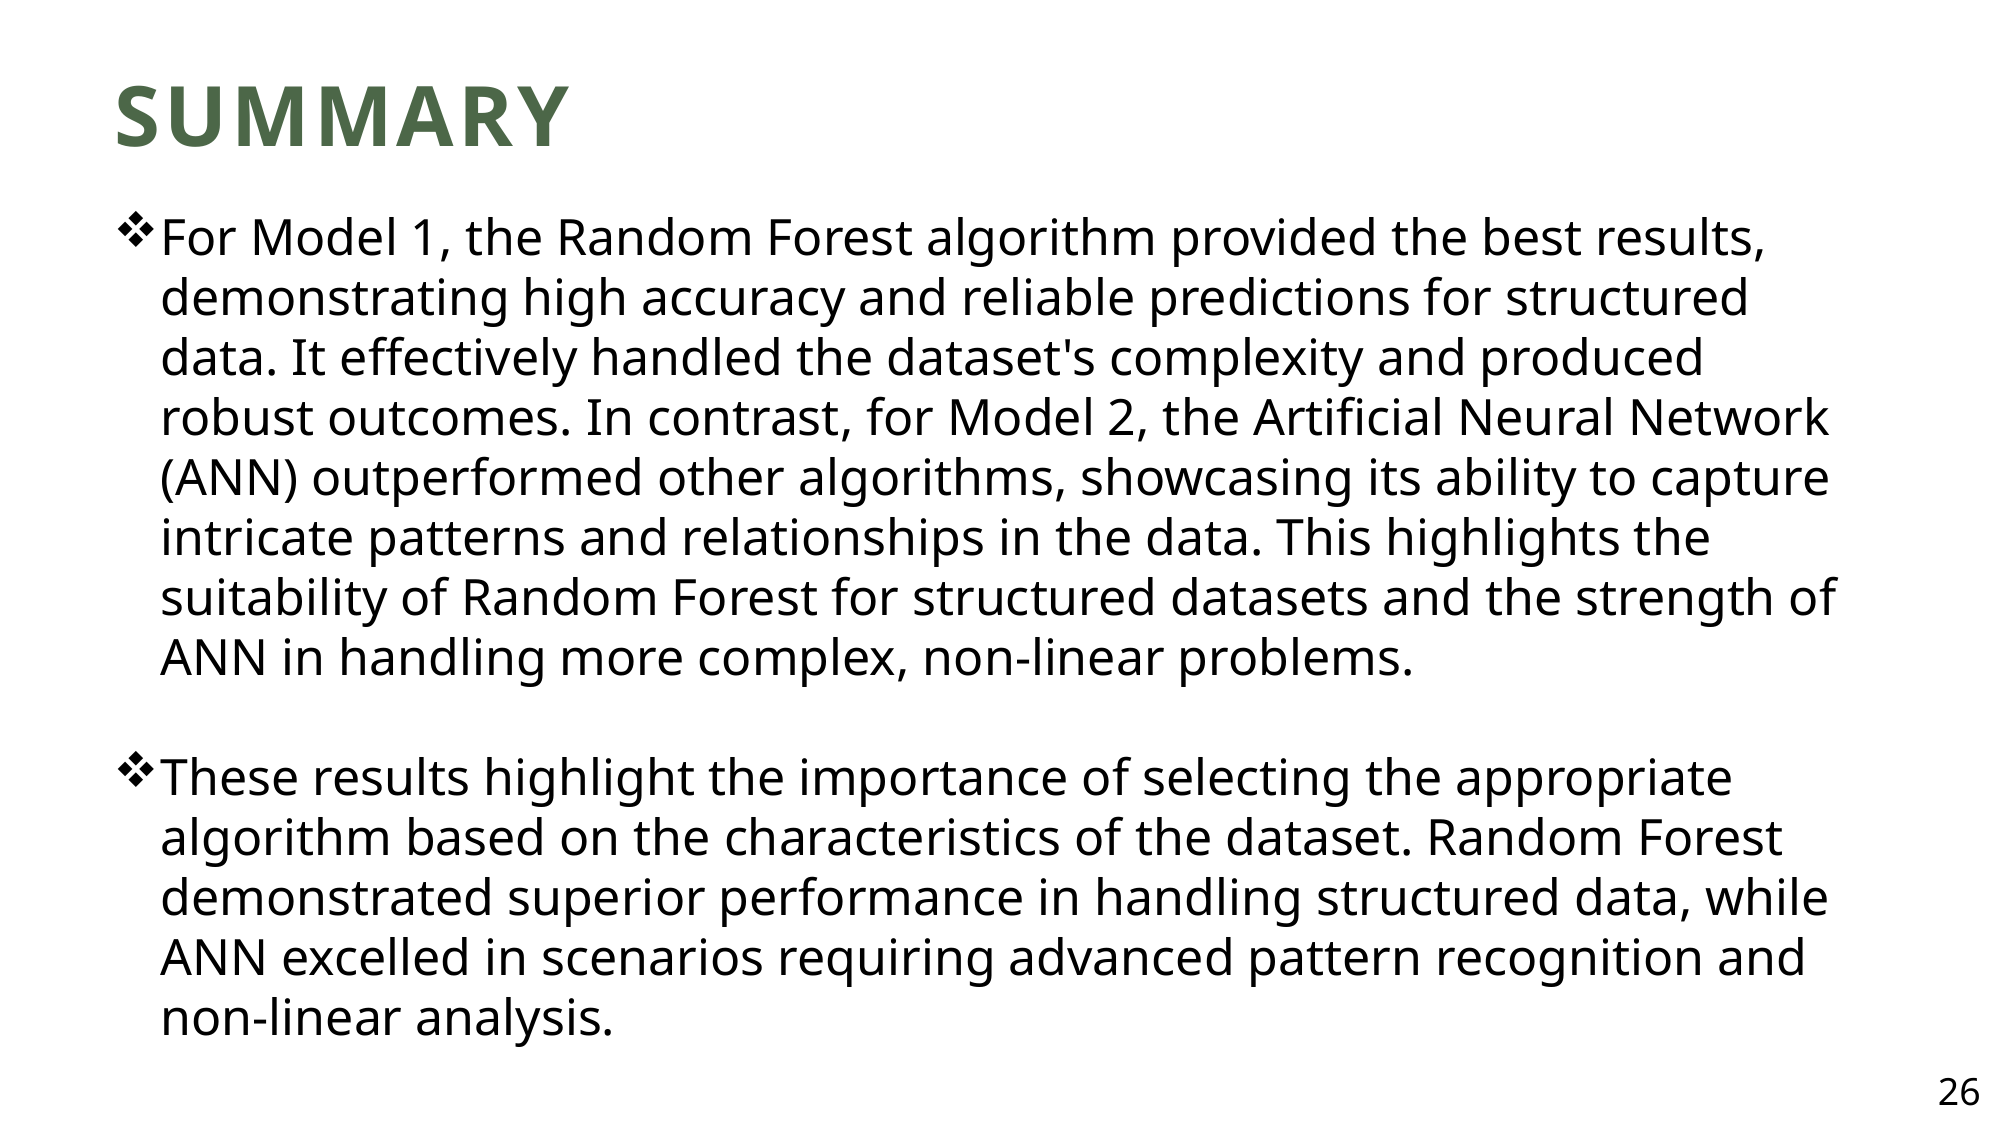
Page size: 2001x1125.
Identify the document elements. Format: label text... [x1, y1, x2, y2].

title Summary [0, 67, 771, 201]
text_box 26 [1922, 1060, 2000, 1121]
text_box For Model 1, the Random Forest algorithm provided the best results, demonstrating high accuracy and reliable predictions for structured data. It effectively handled the dataset's complexity and produced robust outcomes. In contrast, for Model 2, the Artificial Neural Network (ANN) outperformed other algorithms, showcasing its ability to capture intricate patterns and relationships in the data. This highlights the suitability of Random Forest for structured datasets and the strength of ANN in handling more complex, non-linear problems. These results highlight the importance of selecting the appropriate algorithm based on the characteristics of the dataset. Random Forest demonstrated superior performance in handling structured data, while ANN excelled in scenarios requiring advanced pattern recognition and non-linear analysis. [98, 198, 1858, 1054]
